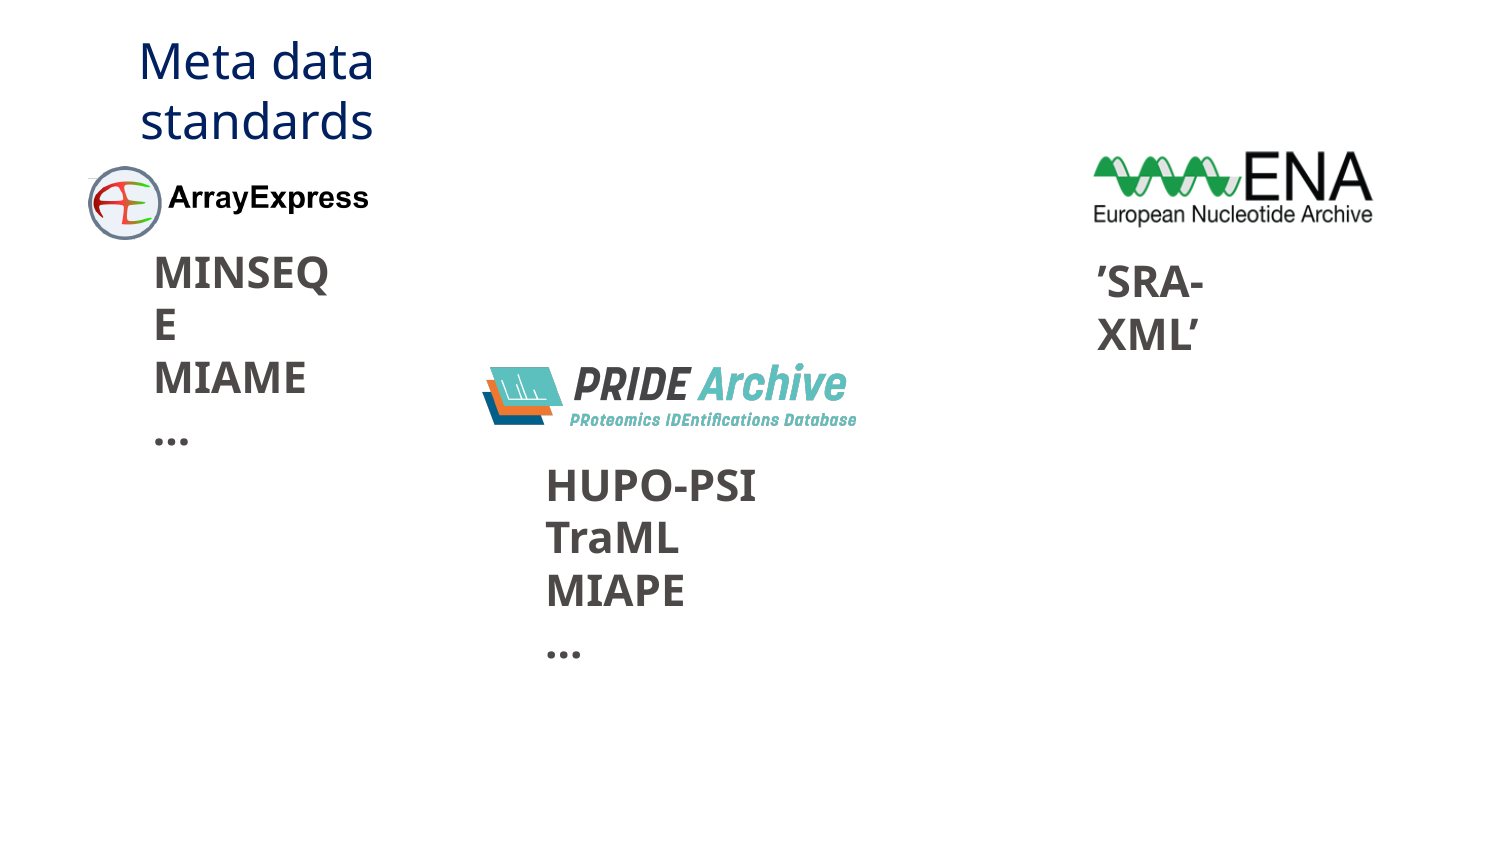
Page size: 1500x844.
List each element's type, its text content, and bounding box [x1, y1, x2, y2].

picture [482, 363, 856, 426]
picture [1086, 145, 1383, 231]
text_box Meta data standards [31, 24, 483, 156]
text_box ’SRA-XML’ [1086, 248, 1312, 365]
picture [88, 165, 368, 240]
text_box HUPO-PSI TraML MIAPE ... [534, 451, 895, 673]
text_box MINSEQE MIAME ... [141, 248, 352, 461]
